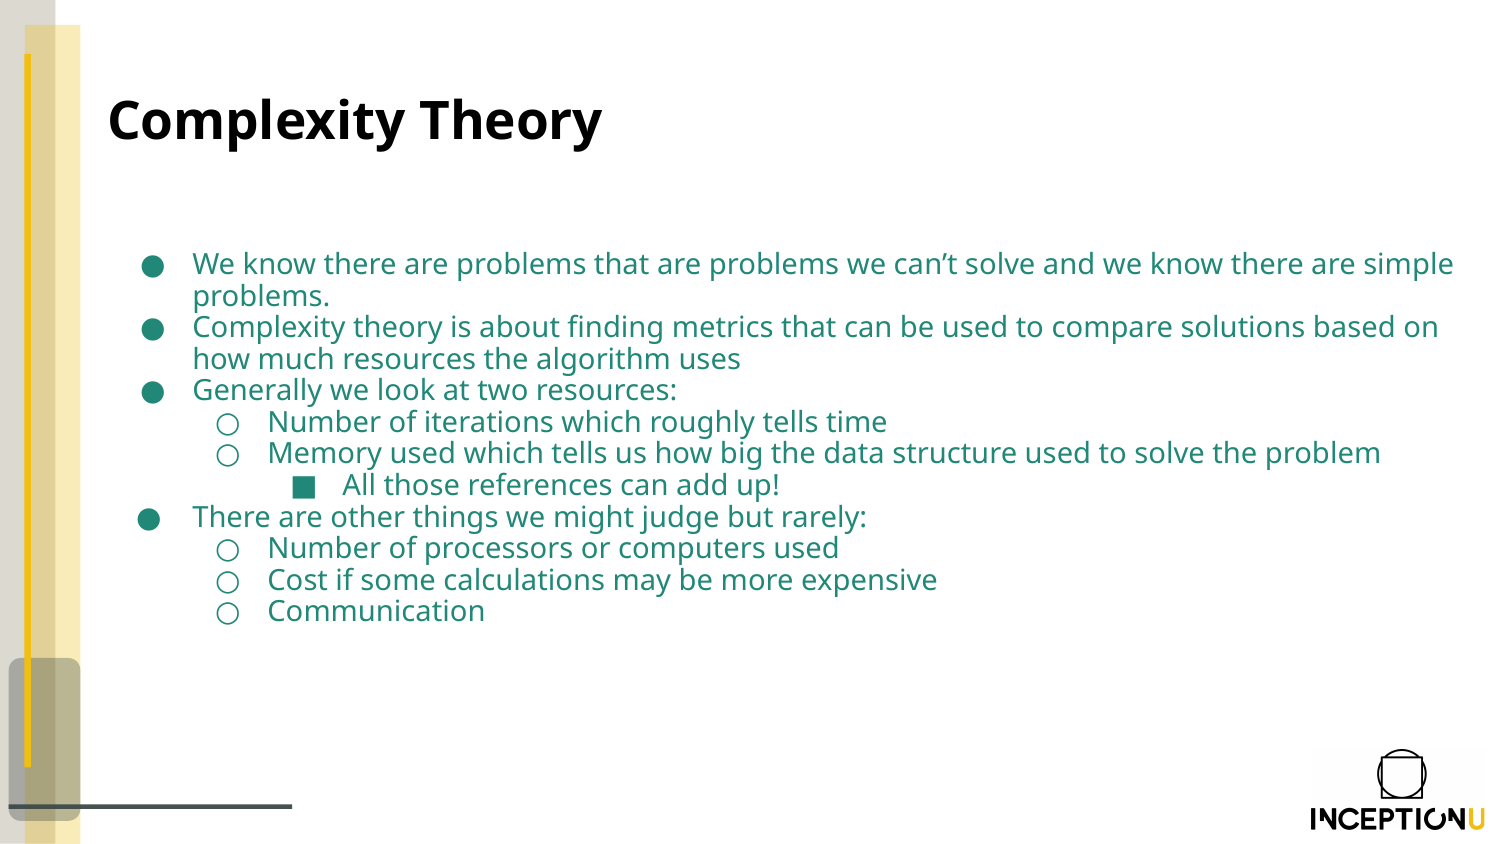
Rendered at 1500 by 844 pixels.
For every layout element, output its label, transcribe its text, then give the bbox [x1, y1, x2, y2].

list We know there are problems that are problems we can’t solve and we know there are simple problems. Complexity theory is about finding metrics that can be used to compare solutions based on how much resources the algorithm uses Generally we look at two resources: Number of iterations which roughly tells time Memory used which tells us how big the data structure used to solve the problem All those references can add up! There are other things we might judge but rarely: Number of processors or computers used Cost if some calculations may be more expensive Communication [102, 189, 1500, 750]
title Complexity Theory [92, 71, 1490, 166]
picture [1311, 750, 1485, 830]
